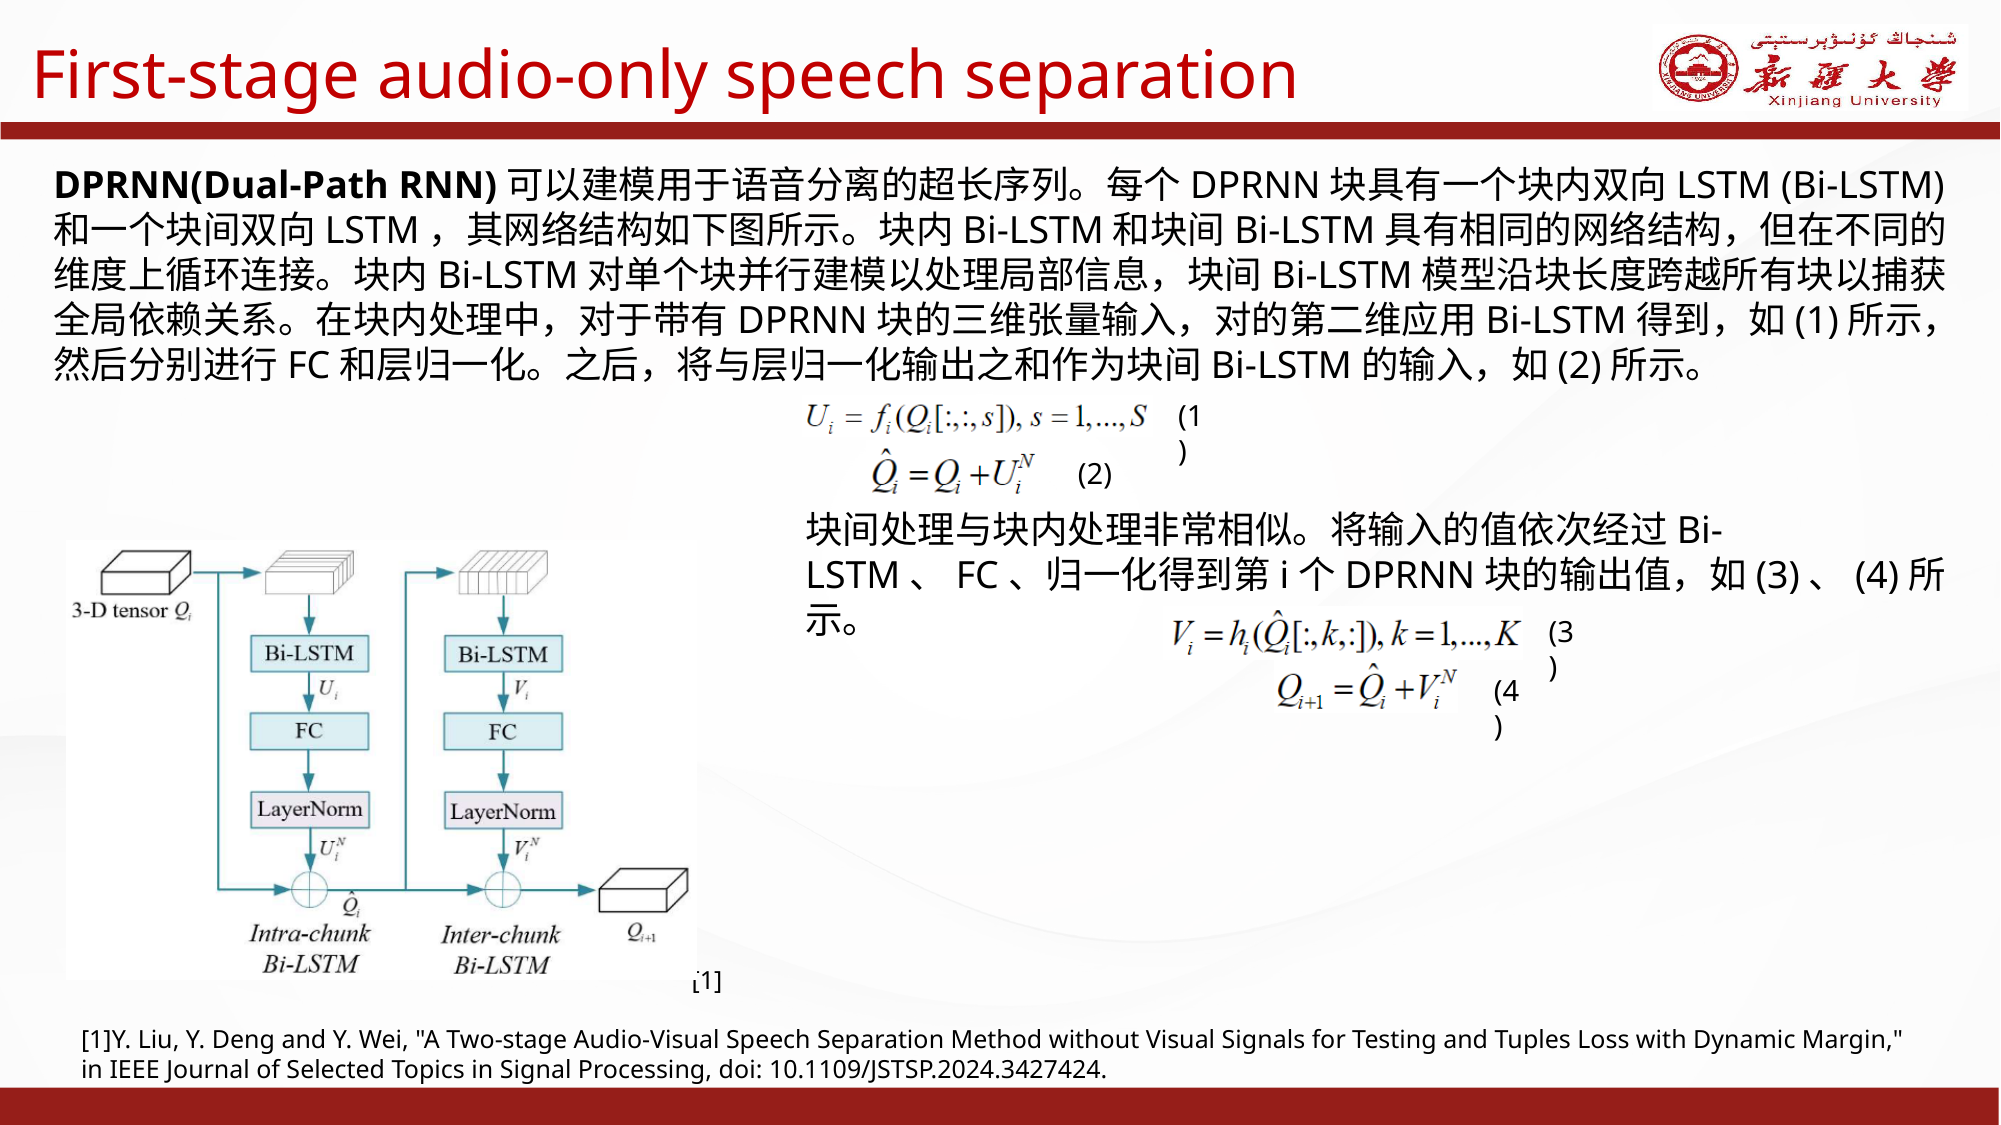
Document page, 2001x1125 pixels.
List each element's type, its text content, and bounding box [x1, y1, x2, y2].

text_box (4) [1479, 664, 1543, 750]
picture [0, 0, 2000, 121]
text_box First-stage audio-only speech separation [31, 24, 1423, 113]
text_box [0, 1086, 2000, 1125]
text_box (2) [1063, 447, 1139, 498]
text_box (1) [1163, 390, 1227, 475]
text_box [1] [676, 957, 747, 1002]
text_box (3) [1533, 606, 1598, 691]
picture [0, 140, 2000, 1086]
text_box [0, 121, 2000, 140]
text_box [1]Y. Liu, Y. Deng and Y. Wei, "A Two-stage Audio-Visual Speech Separation Method without Visual Signals for Testing and Tuples Loss with Dynamic Margin," in IEEE Journal of Selected Topics in Signal Processing, doi: 10.1109/JSTSP.2024.3427424. [66, 1016, 1934, 1080]
